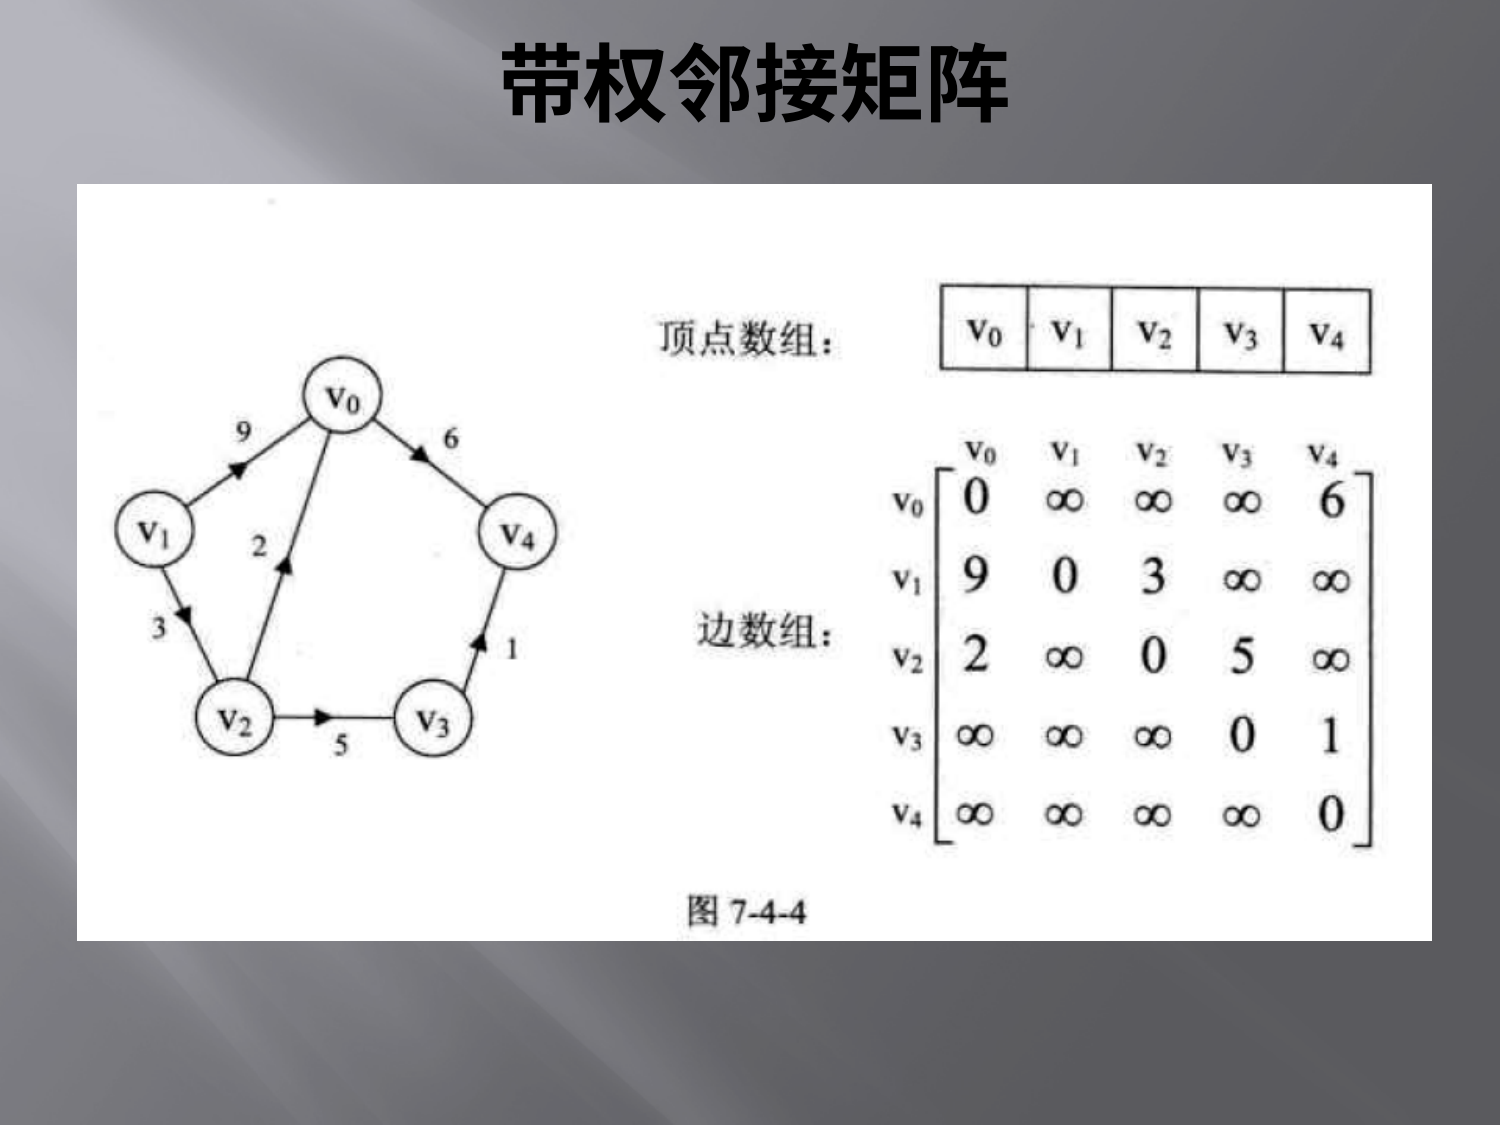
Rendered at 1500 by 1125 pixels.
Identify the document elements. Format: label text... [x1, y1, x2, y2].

title 带权邻接矩阵 [79, 3, 1430, 159]
picture [77, 184, 1433, 941]
